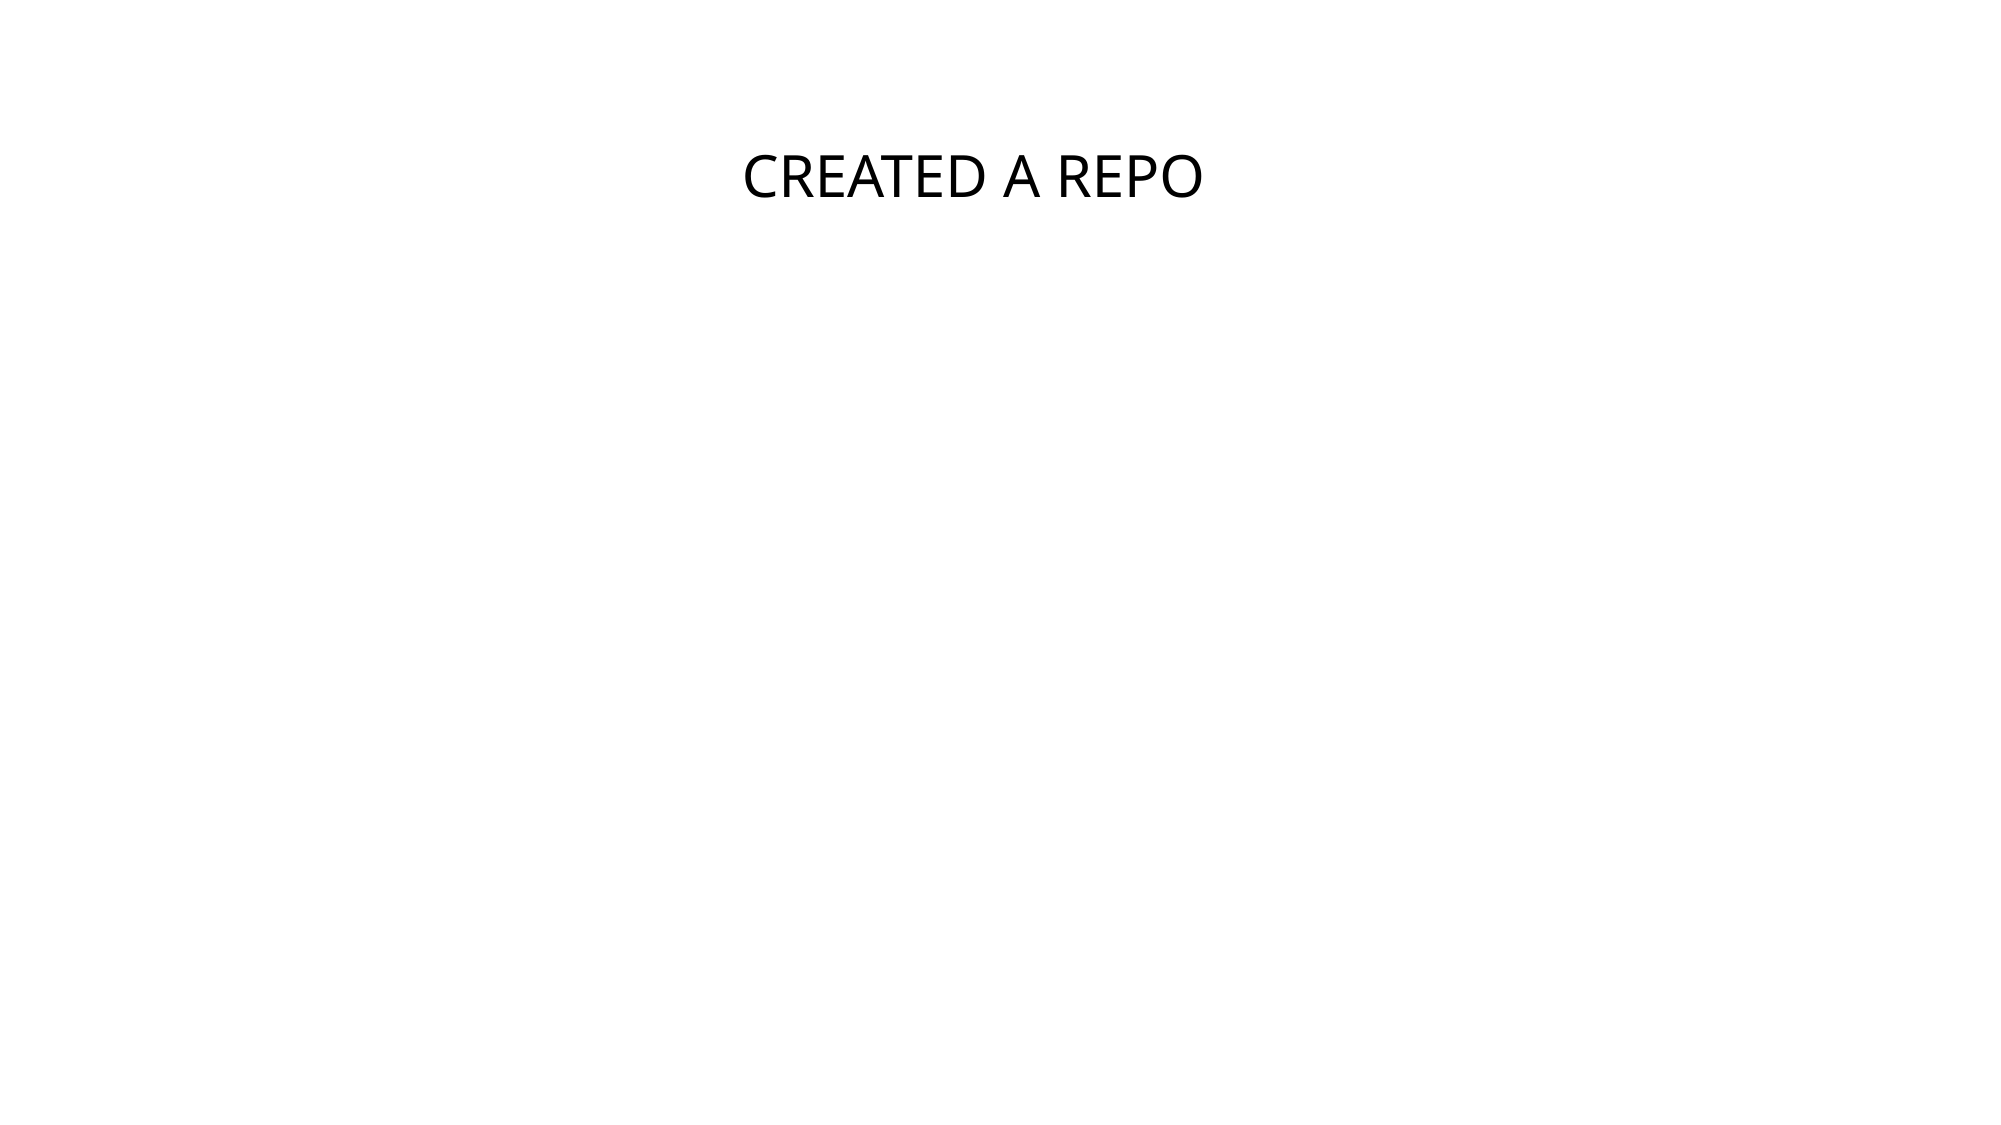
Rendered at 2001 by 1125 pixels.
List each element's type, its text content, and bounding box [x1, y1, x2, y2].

title CREATED A REPO [244, 121, 1704, 218]
